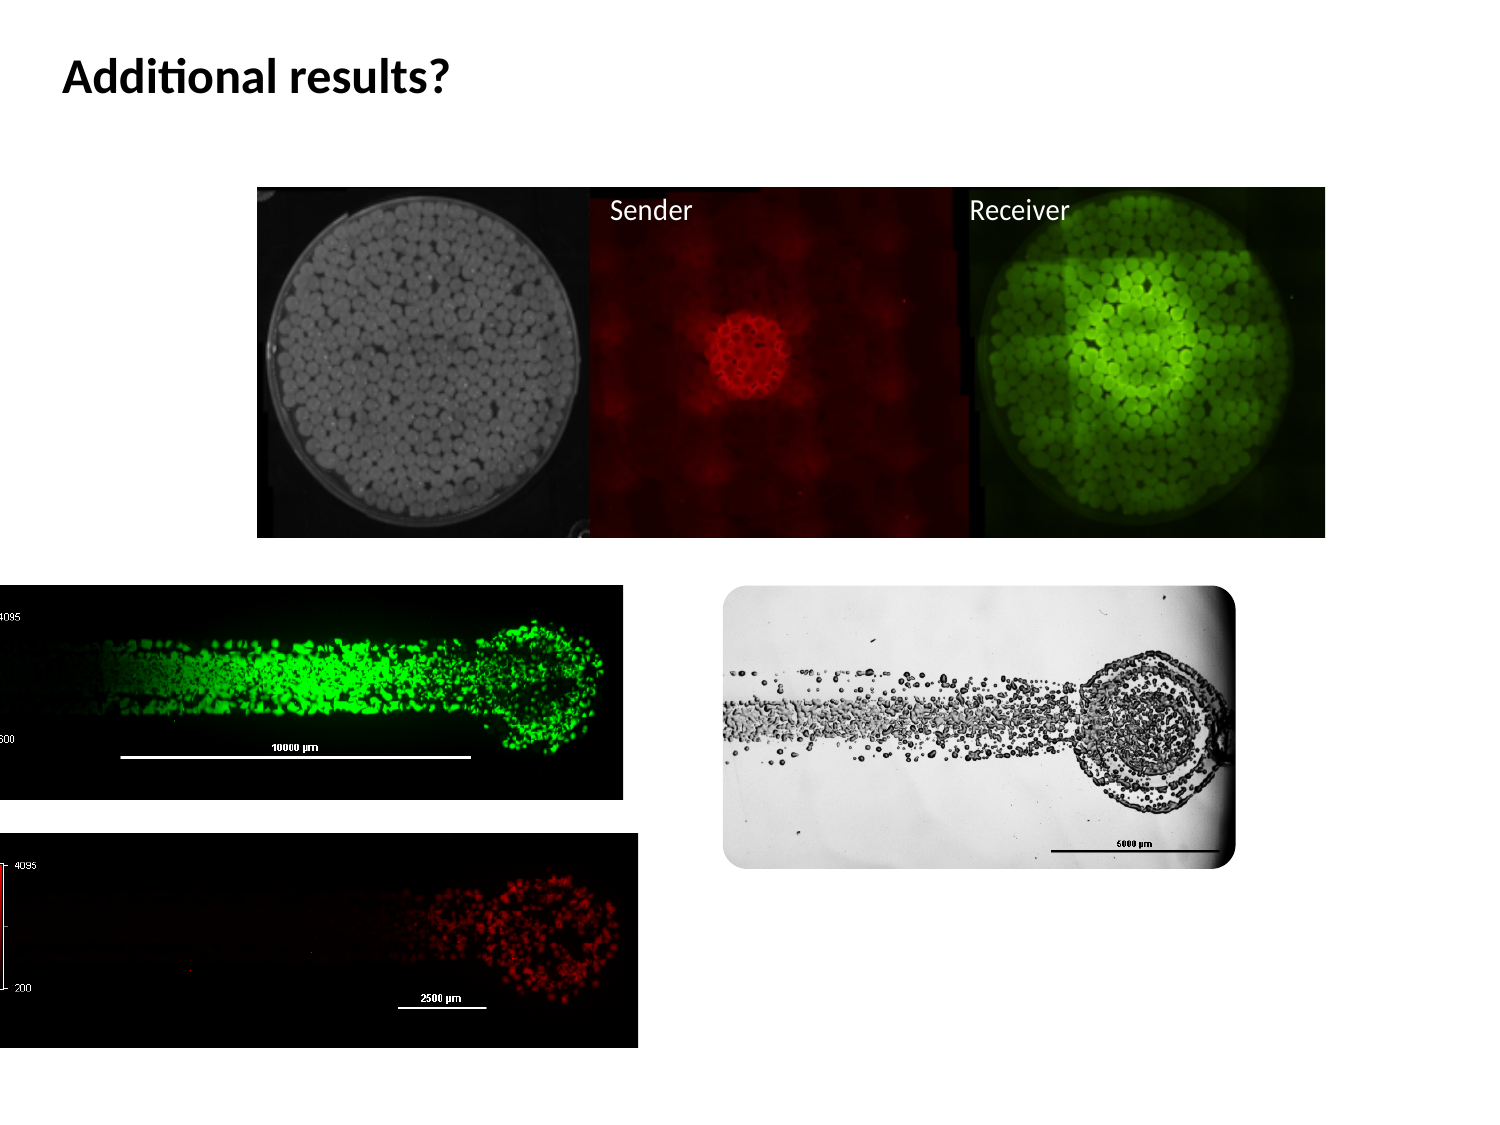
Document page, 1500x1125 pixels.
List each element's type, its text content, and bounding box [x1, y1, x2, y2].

picture [256, 181, 1326, 538]
picture [0, 833, 639, 1049]
text_box Additional results? [47, 75, 467, 111]
text_box [0, 0, 1500, 75]
picture [722, 585, 1236, 869]
picture [0, 585, 624, 800]
